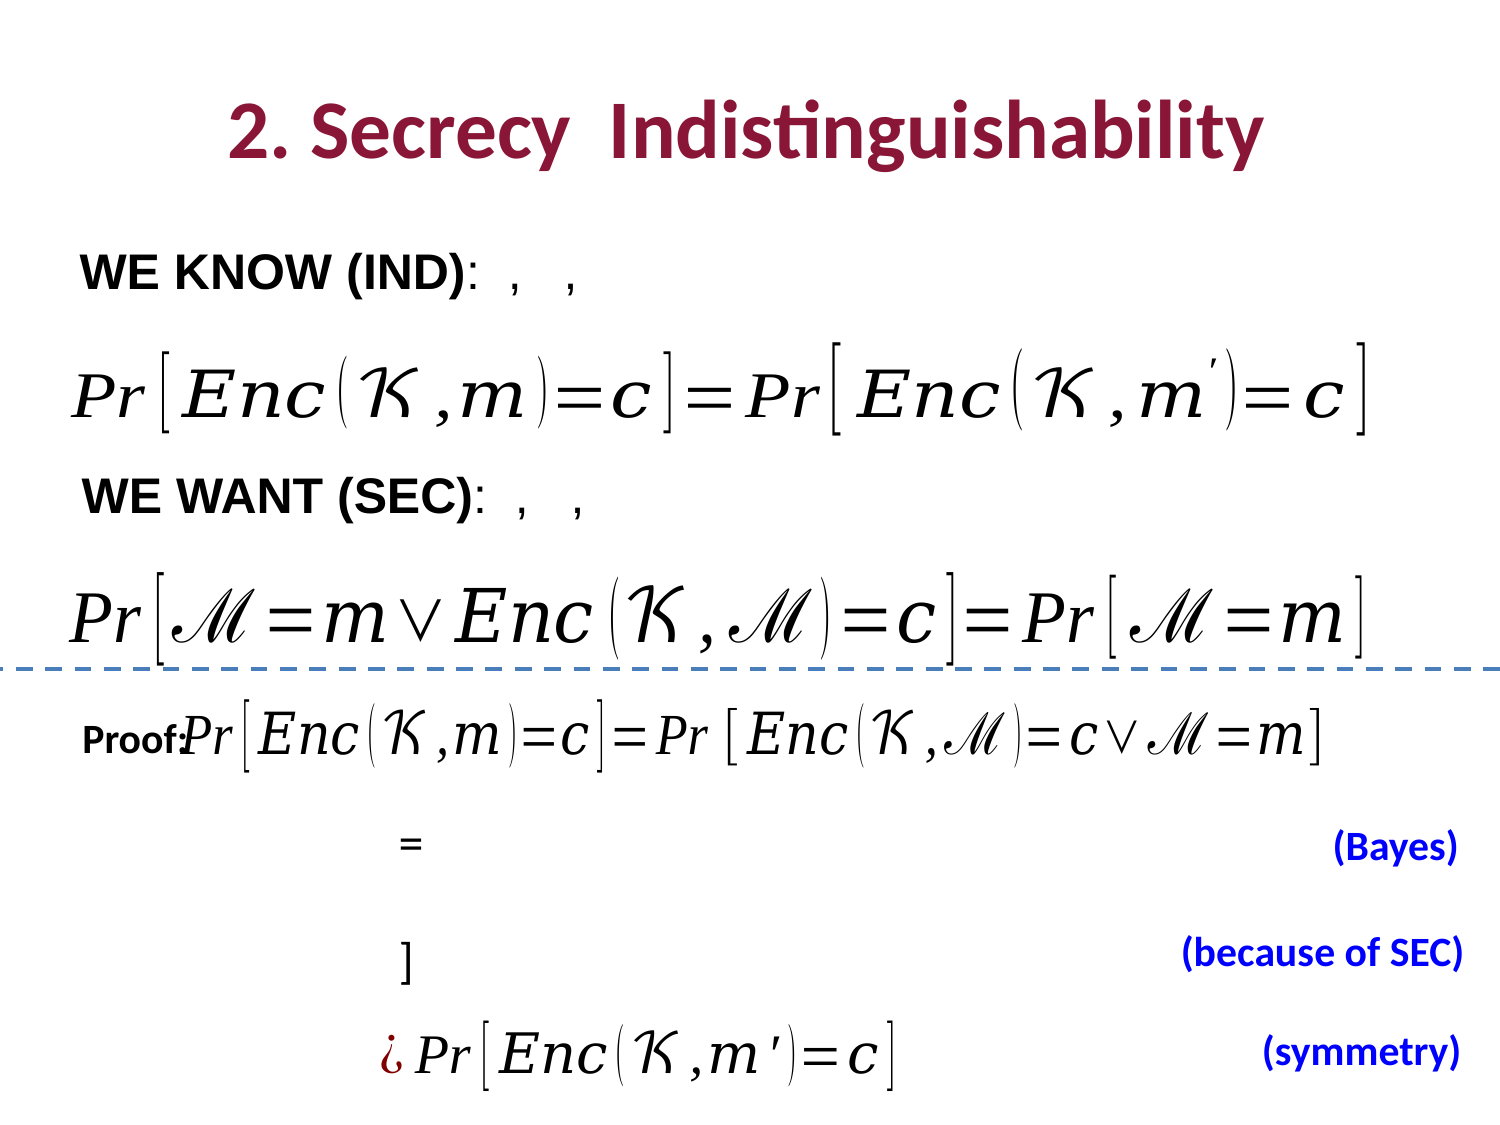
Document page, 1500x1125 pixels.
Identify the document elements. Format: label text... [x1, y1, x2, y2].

text_box (Bayes) [1317, 811, 1474, 877]
text_box (because of SEC) [1166, 916, 1480, 982]
text_box (symmetry) [1247, 1016, 1477, 1082]
text_box Proof: [67, 704, 214, 770]
